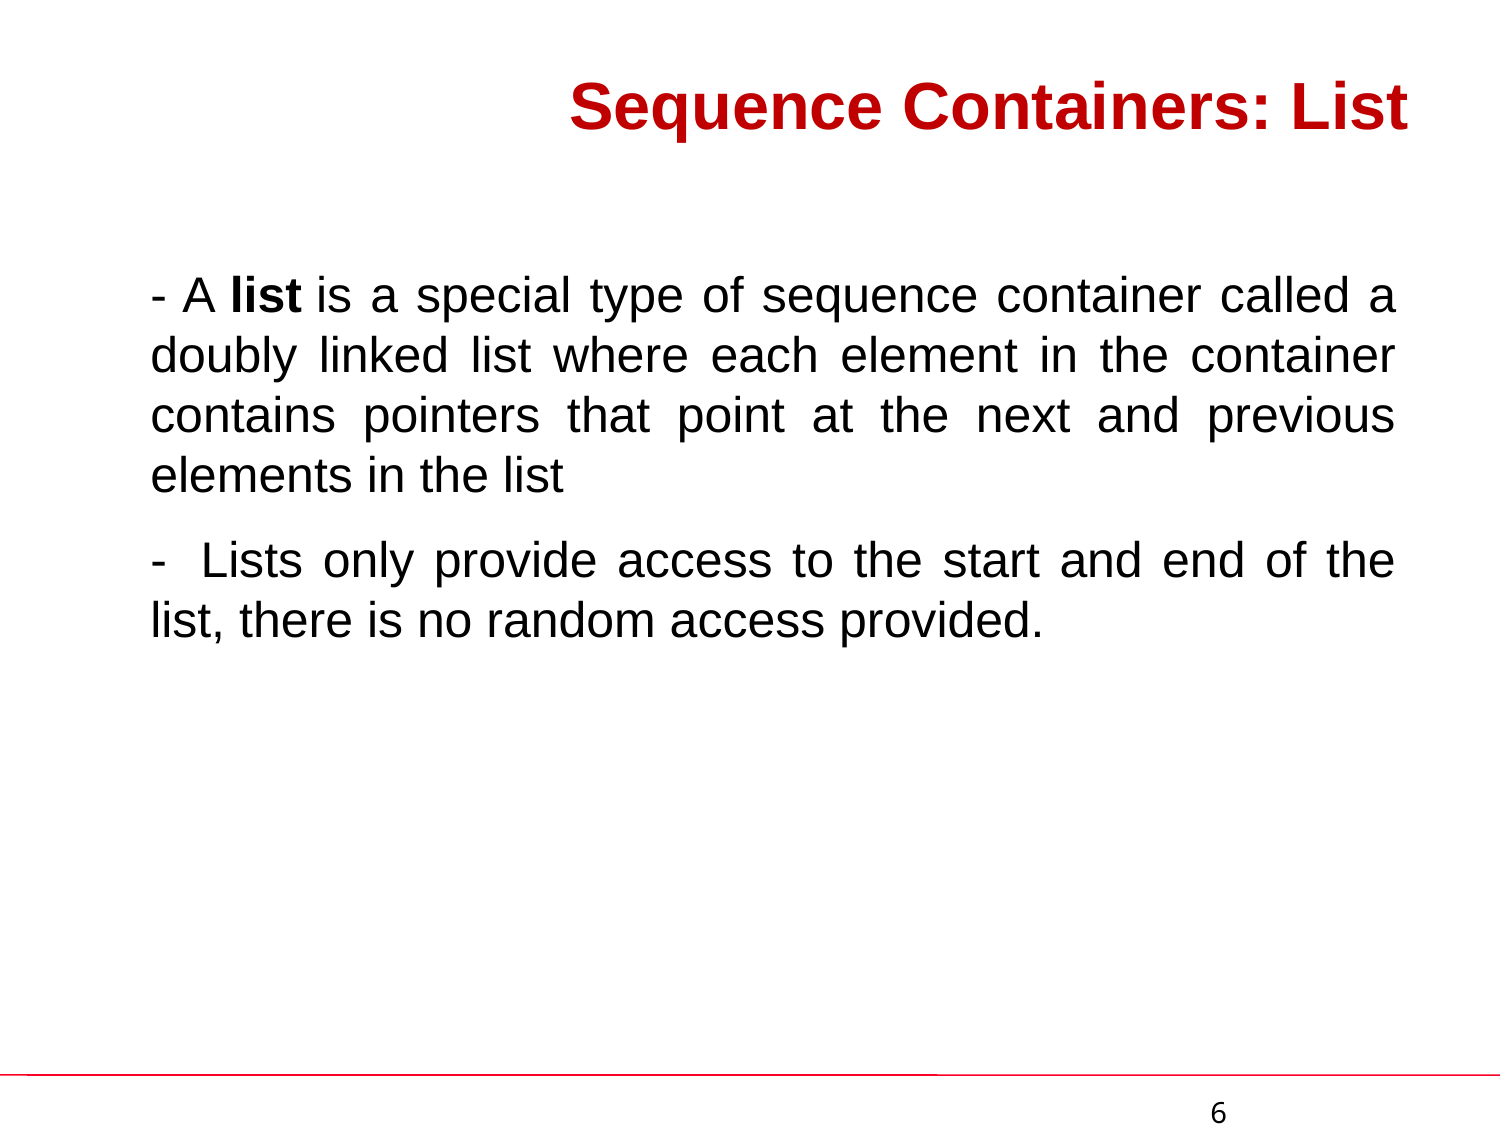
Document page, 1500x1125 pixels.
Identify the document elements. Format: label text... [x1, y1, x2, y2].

title Sequence Containers: List [74, 0, 1426, 151]
text_box - A list is a special type of sequence container called a doubly linked list where each element in the container contains pointers that point at the next and previous elements in the list - Lists only provide access to the start and end of the list, there is no random access provided. [135, 255, 1412, 656]
slide_number 6 [1187, 1087, 1500, 1125]
